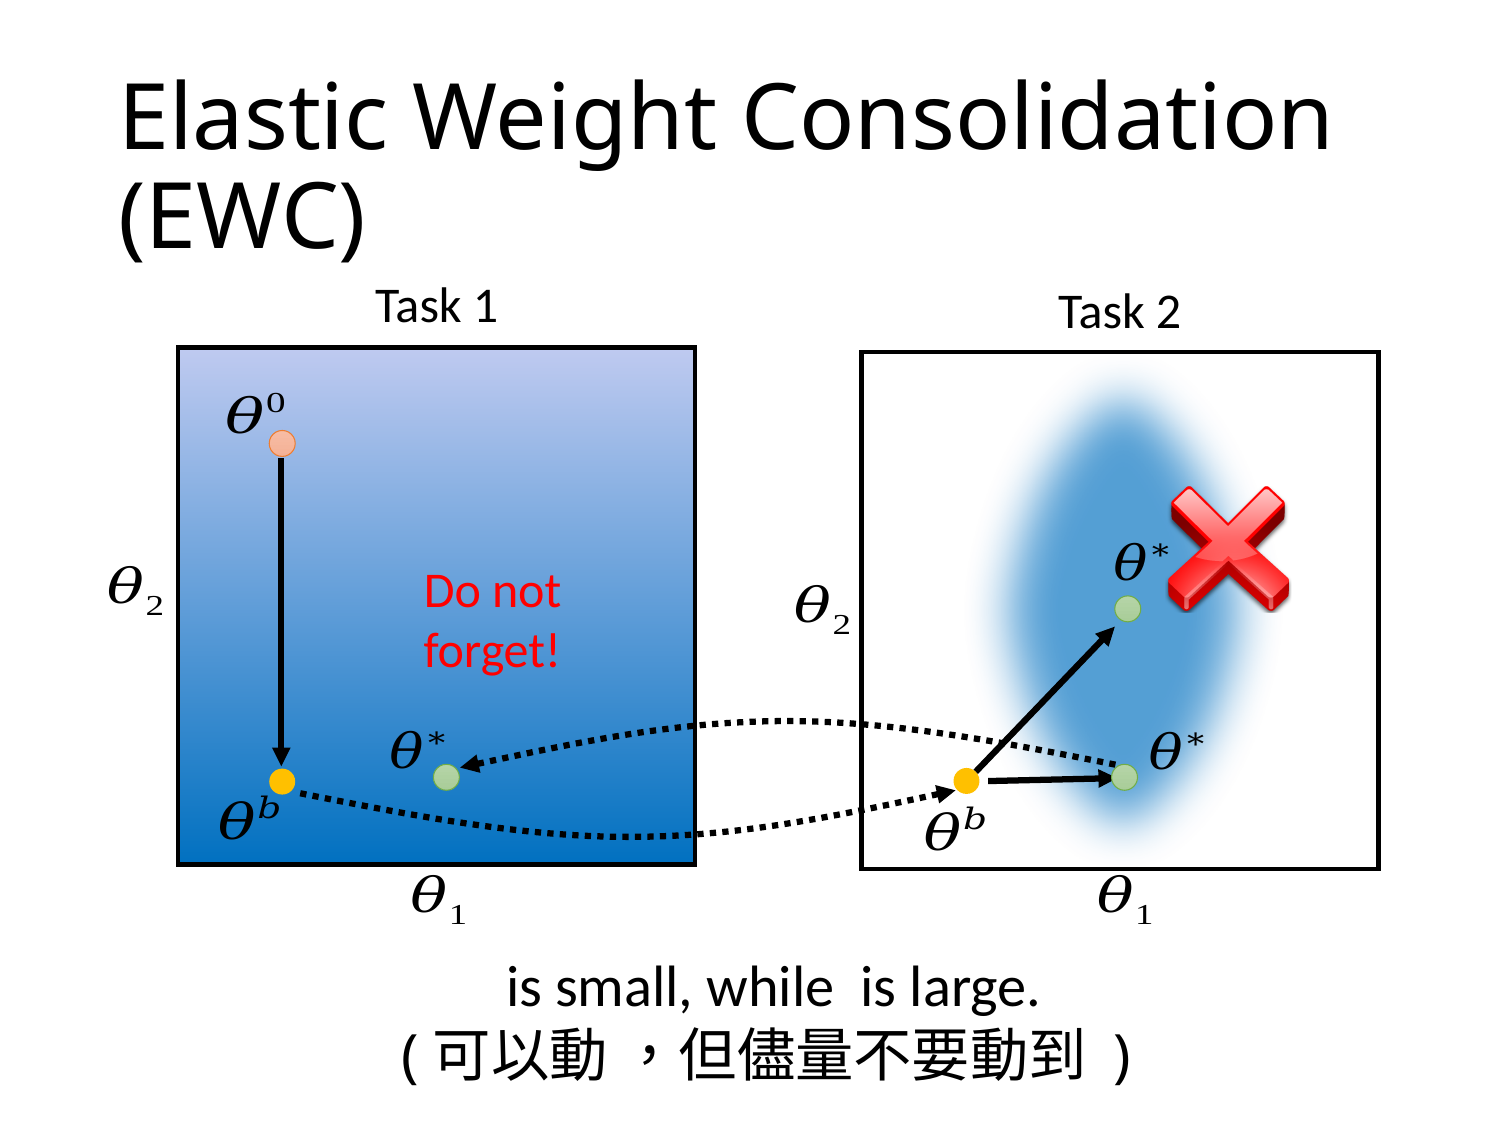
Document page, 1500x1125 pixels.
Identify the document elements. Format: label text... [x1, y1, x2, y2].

text_box [460, 720, 861, 772]
title Elastic Weight Consolidation (EWC) [103, 60, 1397, 279]
text_box [177, 346, 696, 865]
text_box [432, 763, 460, 791]
text_box Do not forget! [388, 550, 597, 686]
text_box Task 1 [283, 265, 590, 341]
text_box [861, 329, 1379, 892]
text_box [300, 790, 861, 838]
text_box [268, 429, 296, 457]
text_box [975, 626, 1115, 772]
text_box Task 2 [966, 271, 1273, 329]
text_box [268, 767, 297, 796]
picture [1165, 486, 1292, 613]
